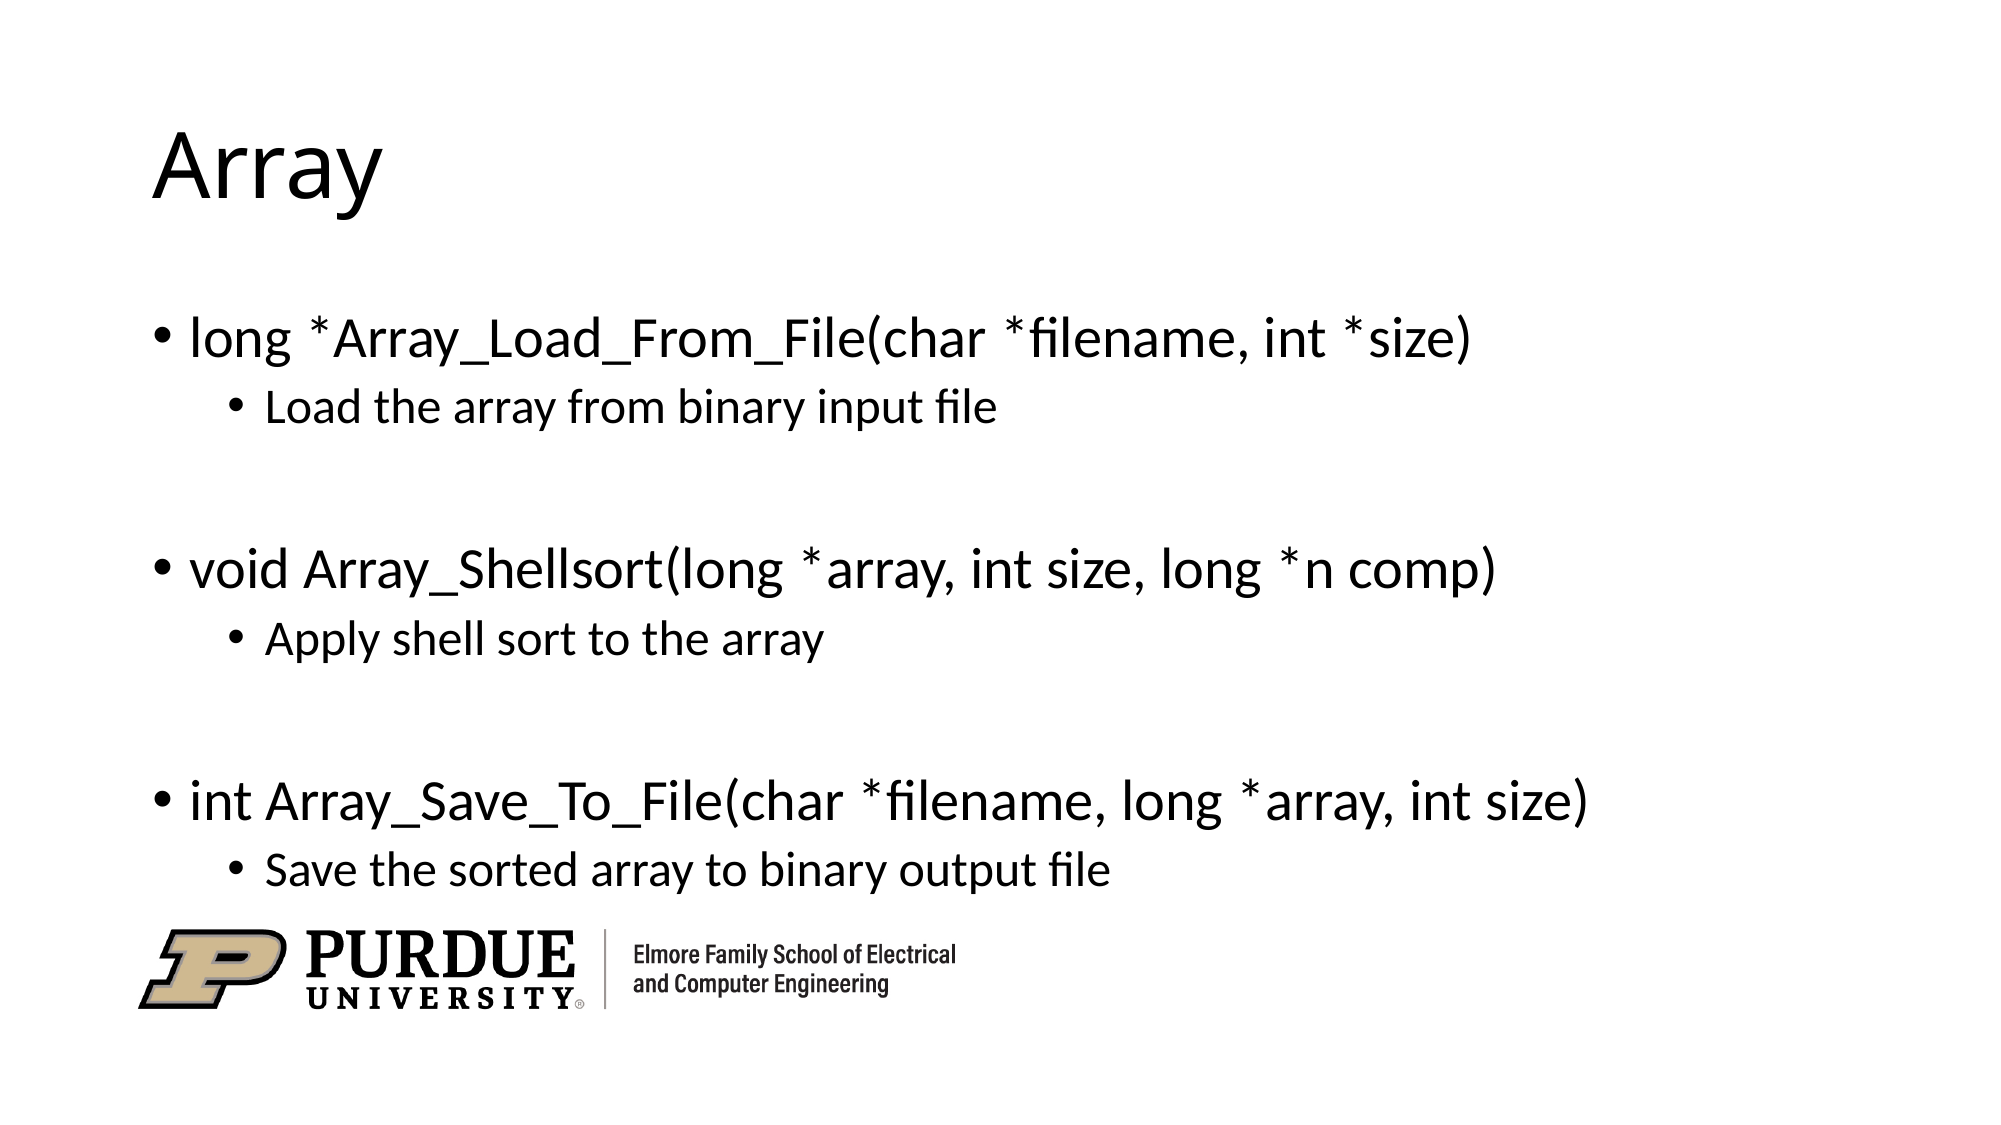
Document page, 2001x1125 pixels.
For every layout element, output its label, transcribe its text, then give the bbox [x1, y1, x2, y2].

title Array [137, 59, 1863, 278]
picture [137, 925, 968, 1014]
list long *Array_Load_From_File(char *filename, int *size) Load the array from binary input file void Array_Shellsort(long *array, int size, long *n comp) Apply shell sort to the array int Array_Save_To_File(char *filename, long *array, int size) Save the sorted array to binary output file [137, 299, 1863, 1014]
